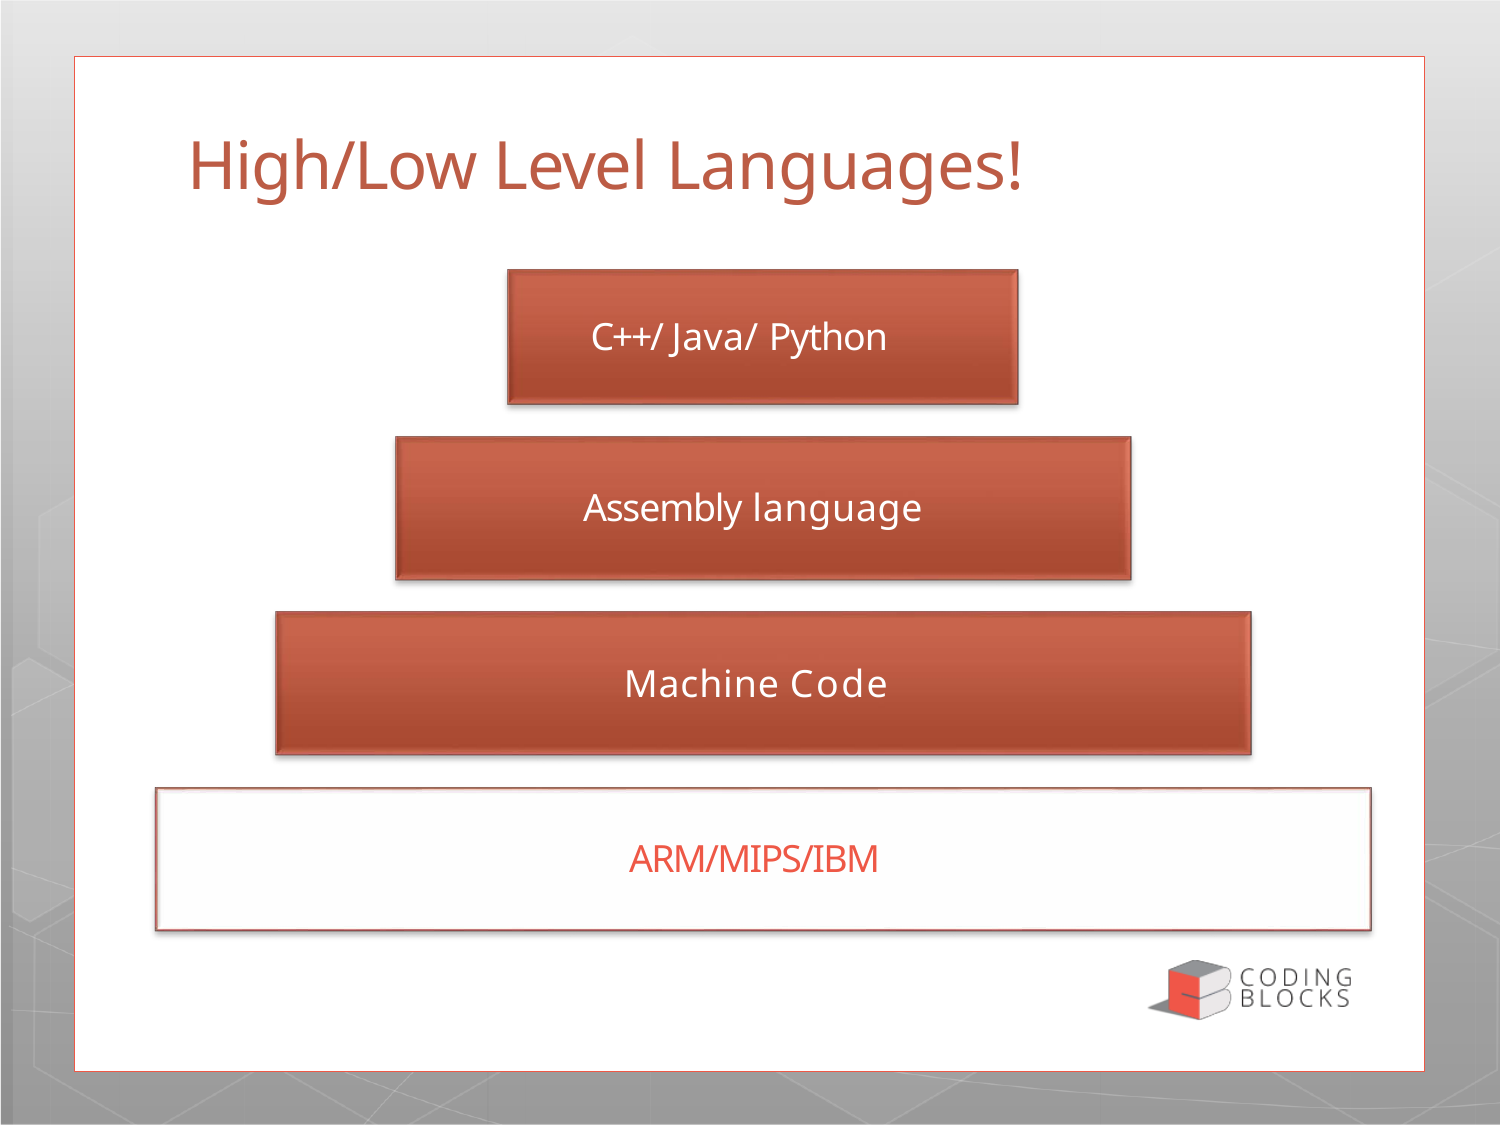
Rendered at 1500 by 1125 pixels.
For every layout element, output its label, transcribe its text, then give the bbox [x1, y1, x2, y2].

text_box ARM/MIPS/IBM [627, 832, 898, 880]
text_box [266, 606, 1260, 768]
text_box C++/ Java/ Python [588, 310, 934, 358]
picture [0, 0, 1500, 1125]
title High/Low Level Languages! [185, 120, 1078, 311]
text_box Machine Code [621, 657, 902, 705]
text_box [386, 431, 1140, 593]
text_box Assembly language [581, 481, 943, 529]
text_box [498, 264, 1027, 417]
text_box [146, 782, 1380, 944]
